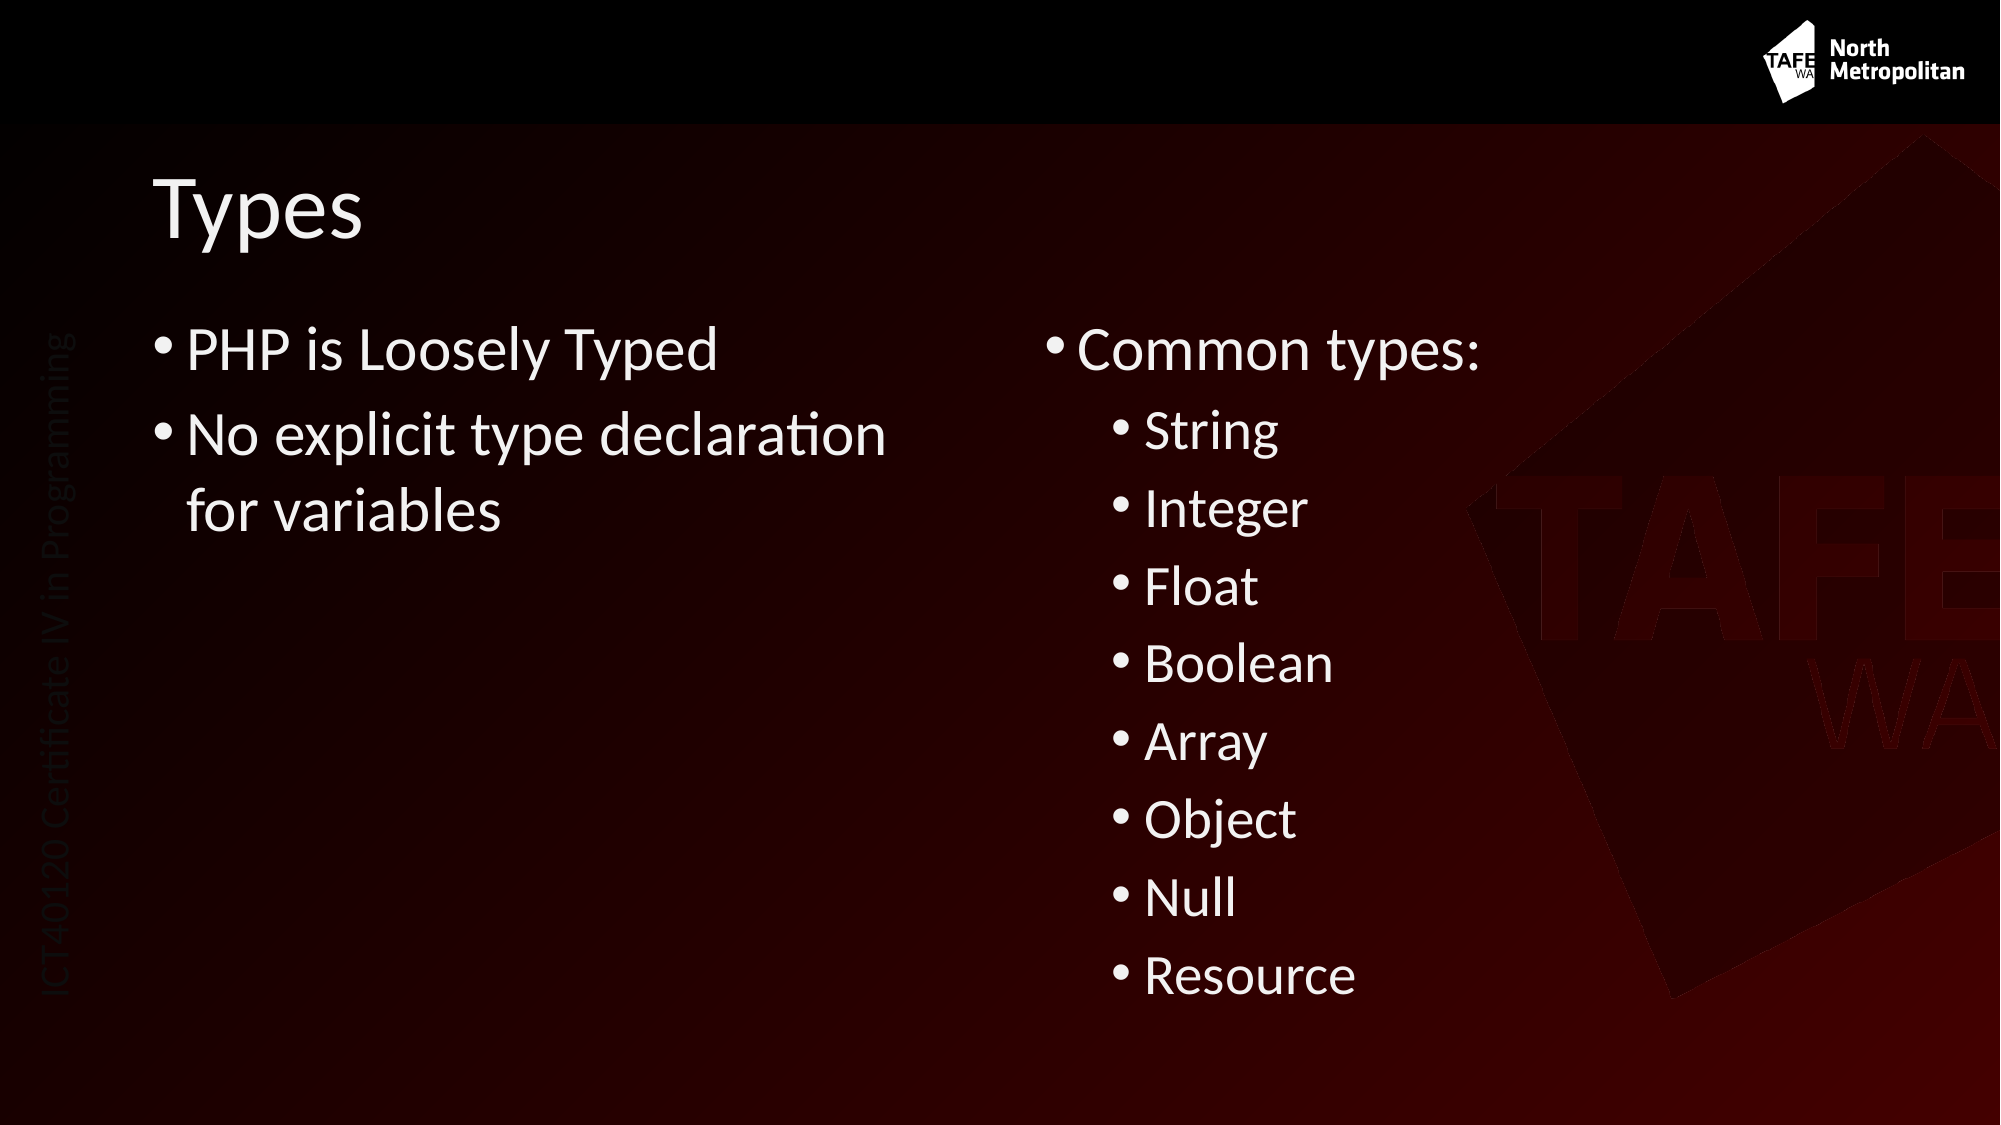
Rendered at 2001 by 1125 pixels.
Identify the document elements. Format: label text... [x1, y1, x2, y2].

picture [0, 0, 2000, 124]
title Types [137, 126, 1863, 278]
list PHP is Loosely Typed No explicit type declaration for variables Common types: String Integer Float Boolean Array Object Null Resource [137, 299, 1863, 1014]
